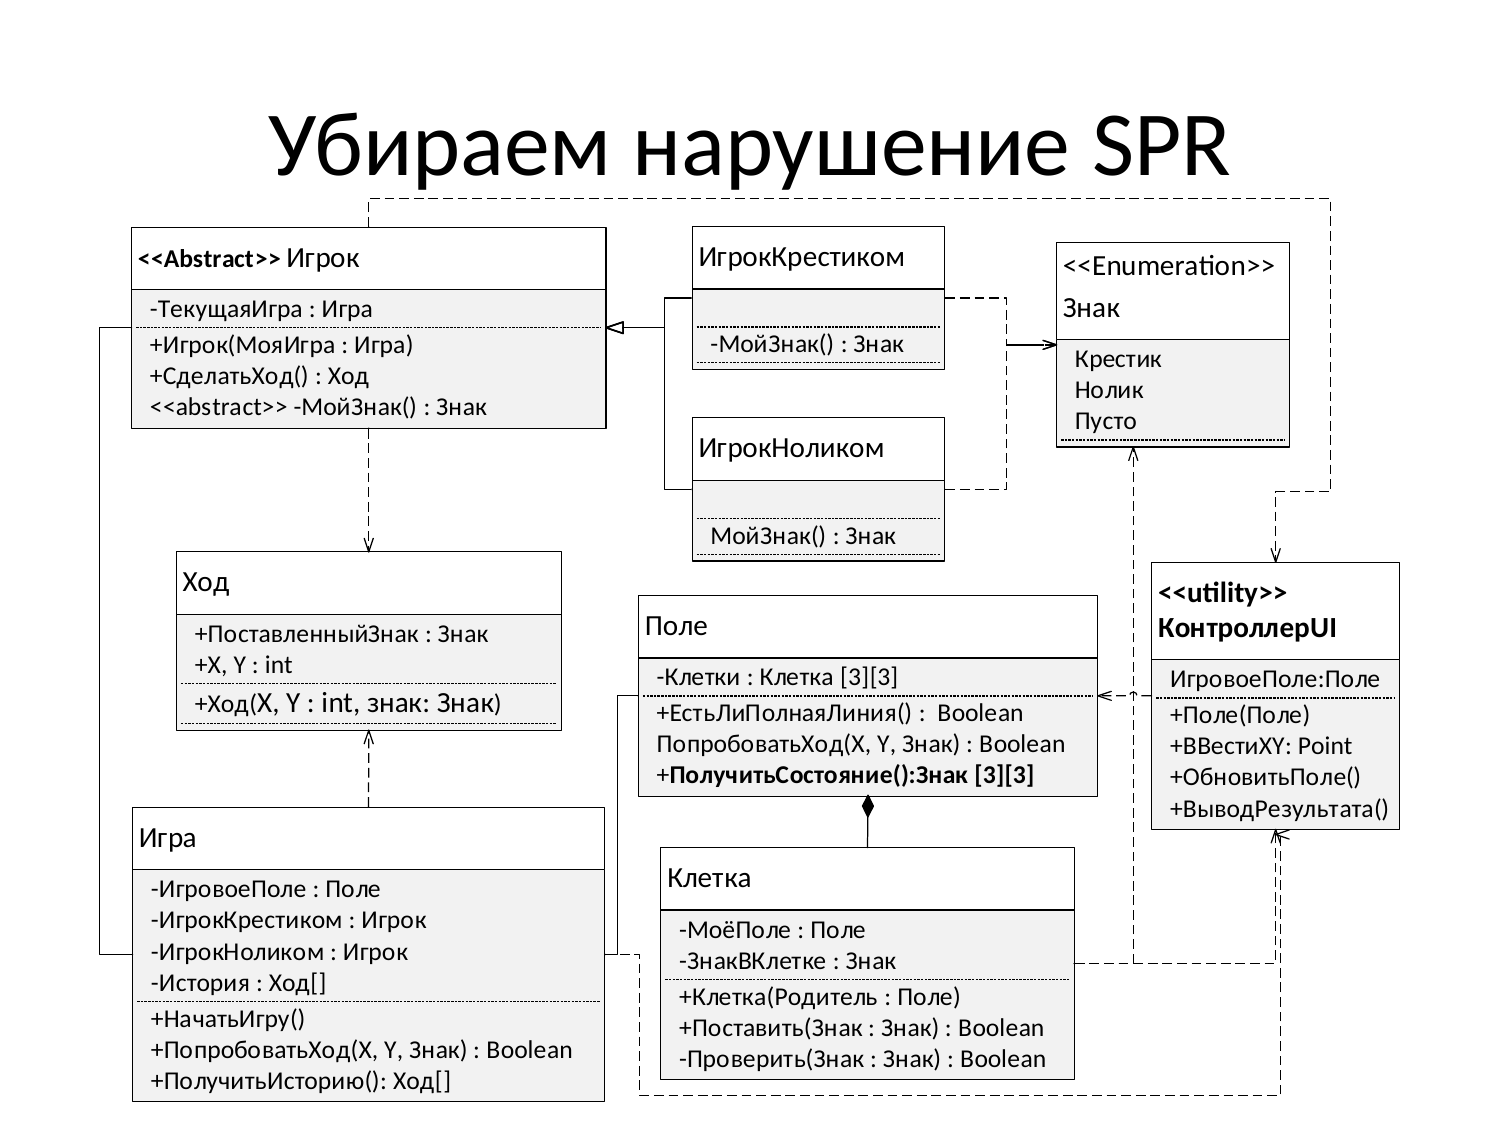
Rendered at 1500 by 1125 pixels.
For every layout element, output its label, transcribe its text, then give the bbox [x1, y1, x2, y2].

title Убираем нарушение SPR [75, 45, 1425, 233]
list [96, 196, 1404, 1110]
